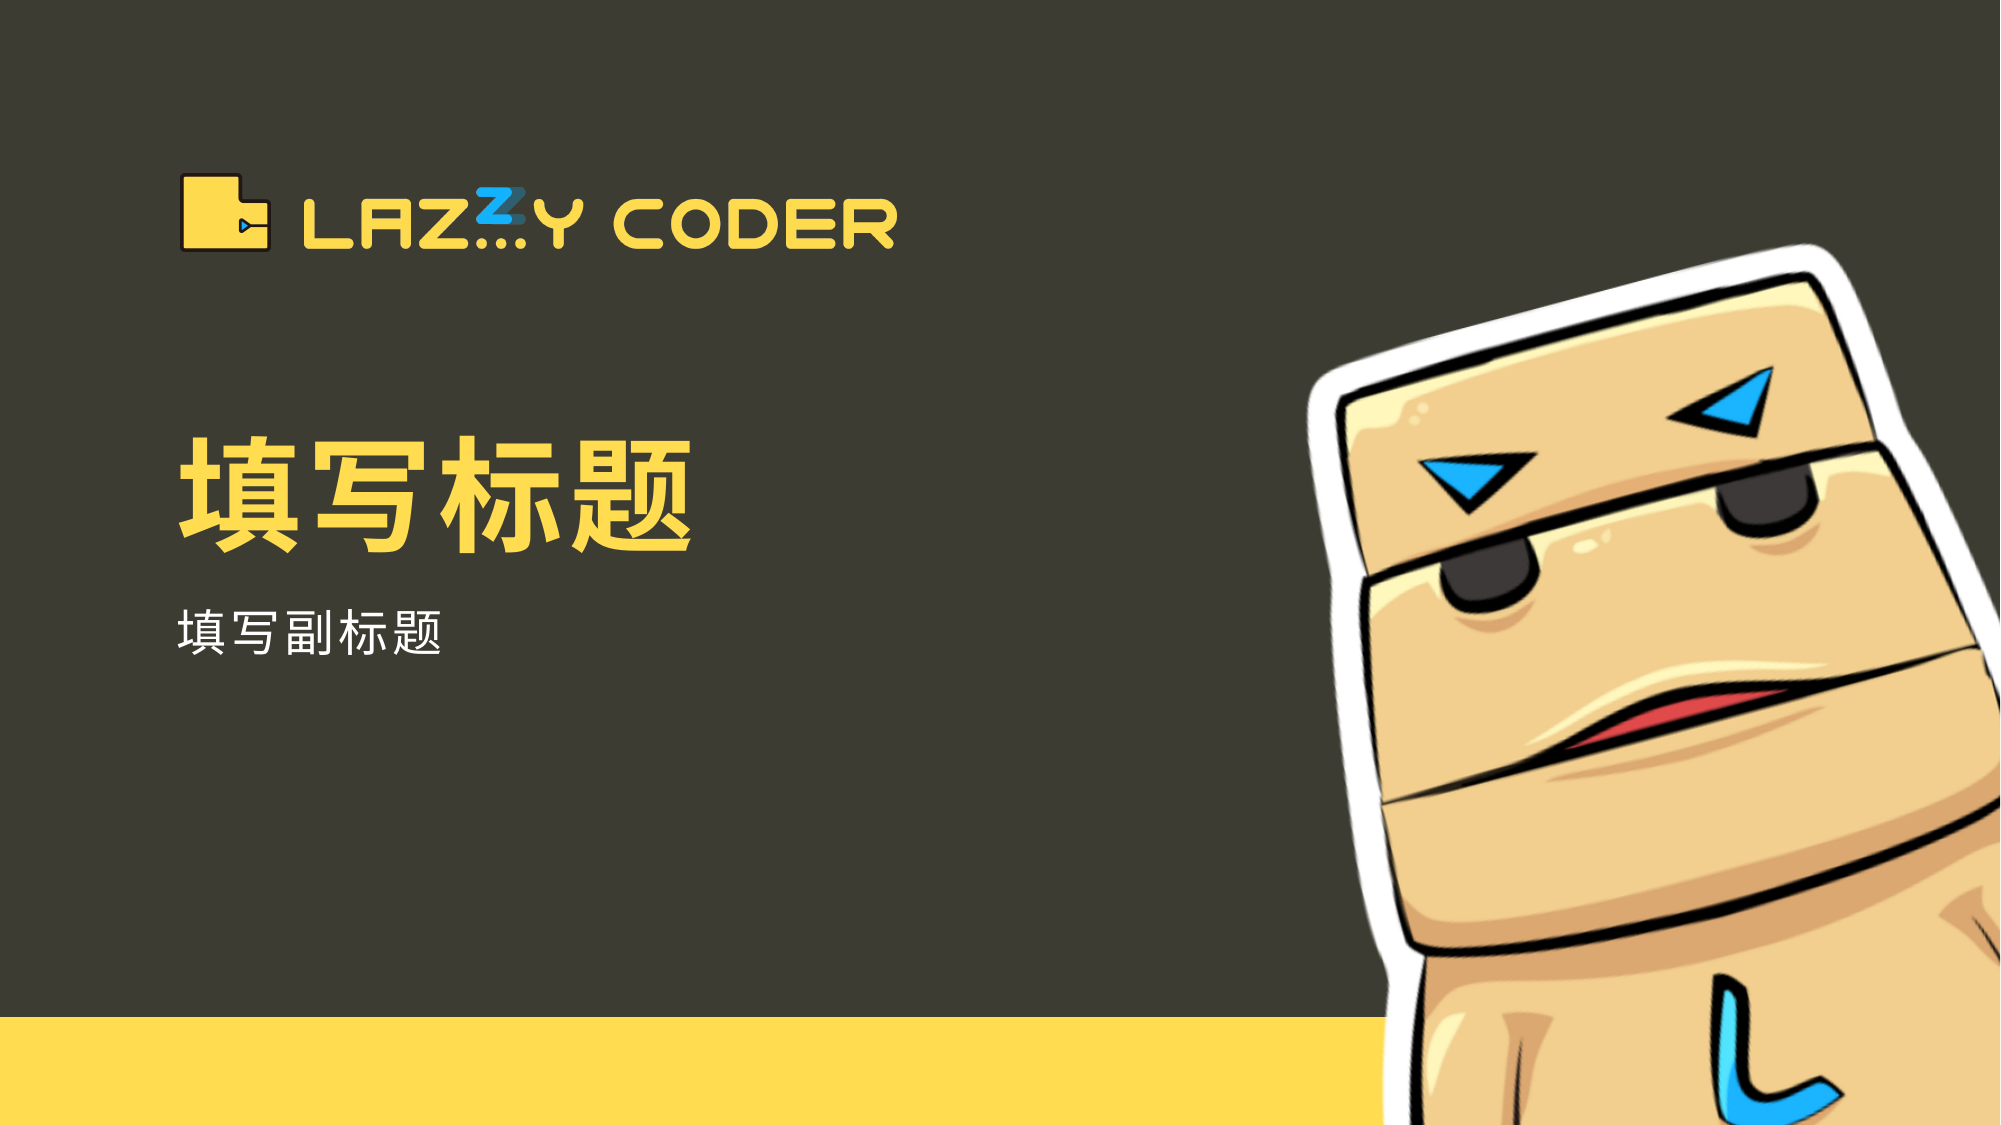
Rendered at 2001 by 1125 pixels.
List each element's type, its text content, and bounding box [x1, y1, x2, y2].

picture [1162, 235, 2001, 1125]
picture [180, 173, 271, 252]
picture [304, 187, 897, 249]
title 填写标题 [161, 378, 1322, 576]
subtitle 填写副标题 [161, 587, 1322, 740]
